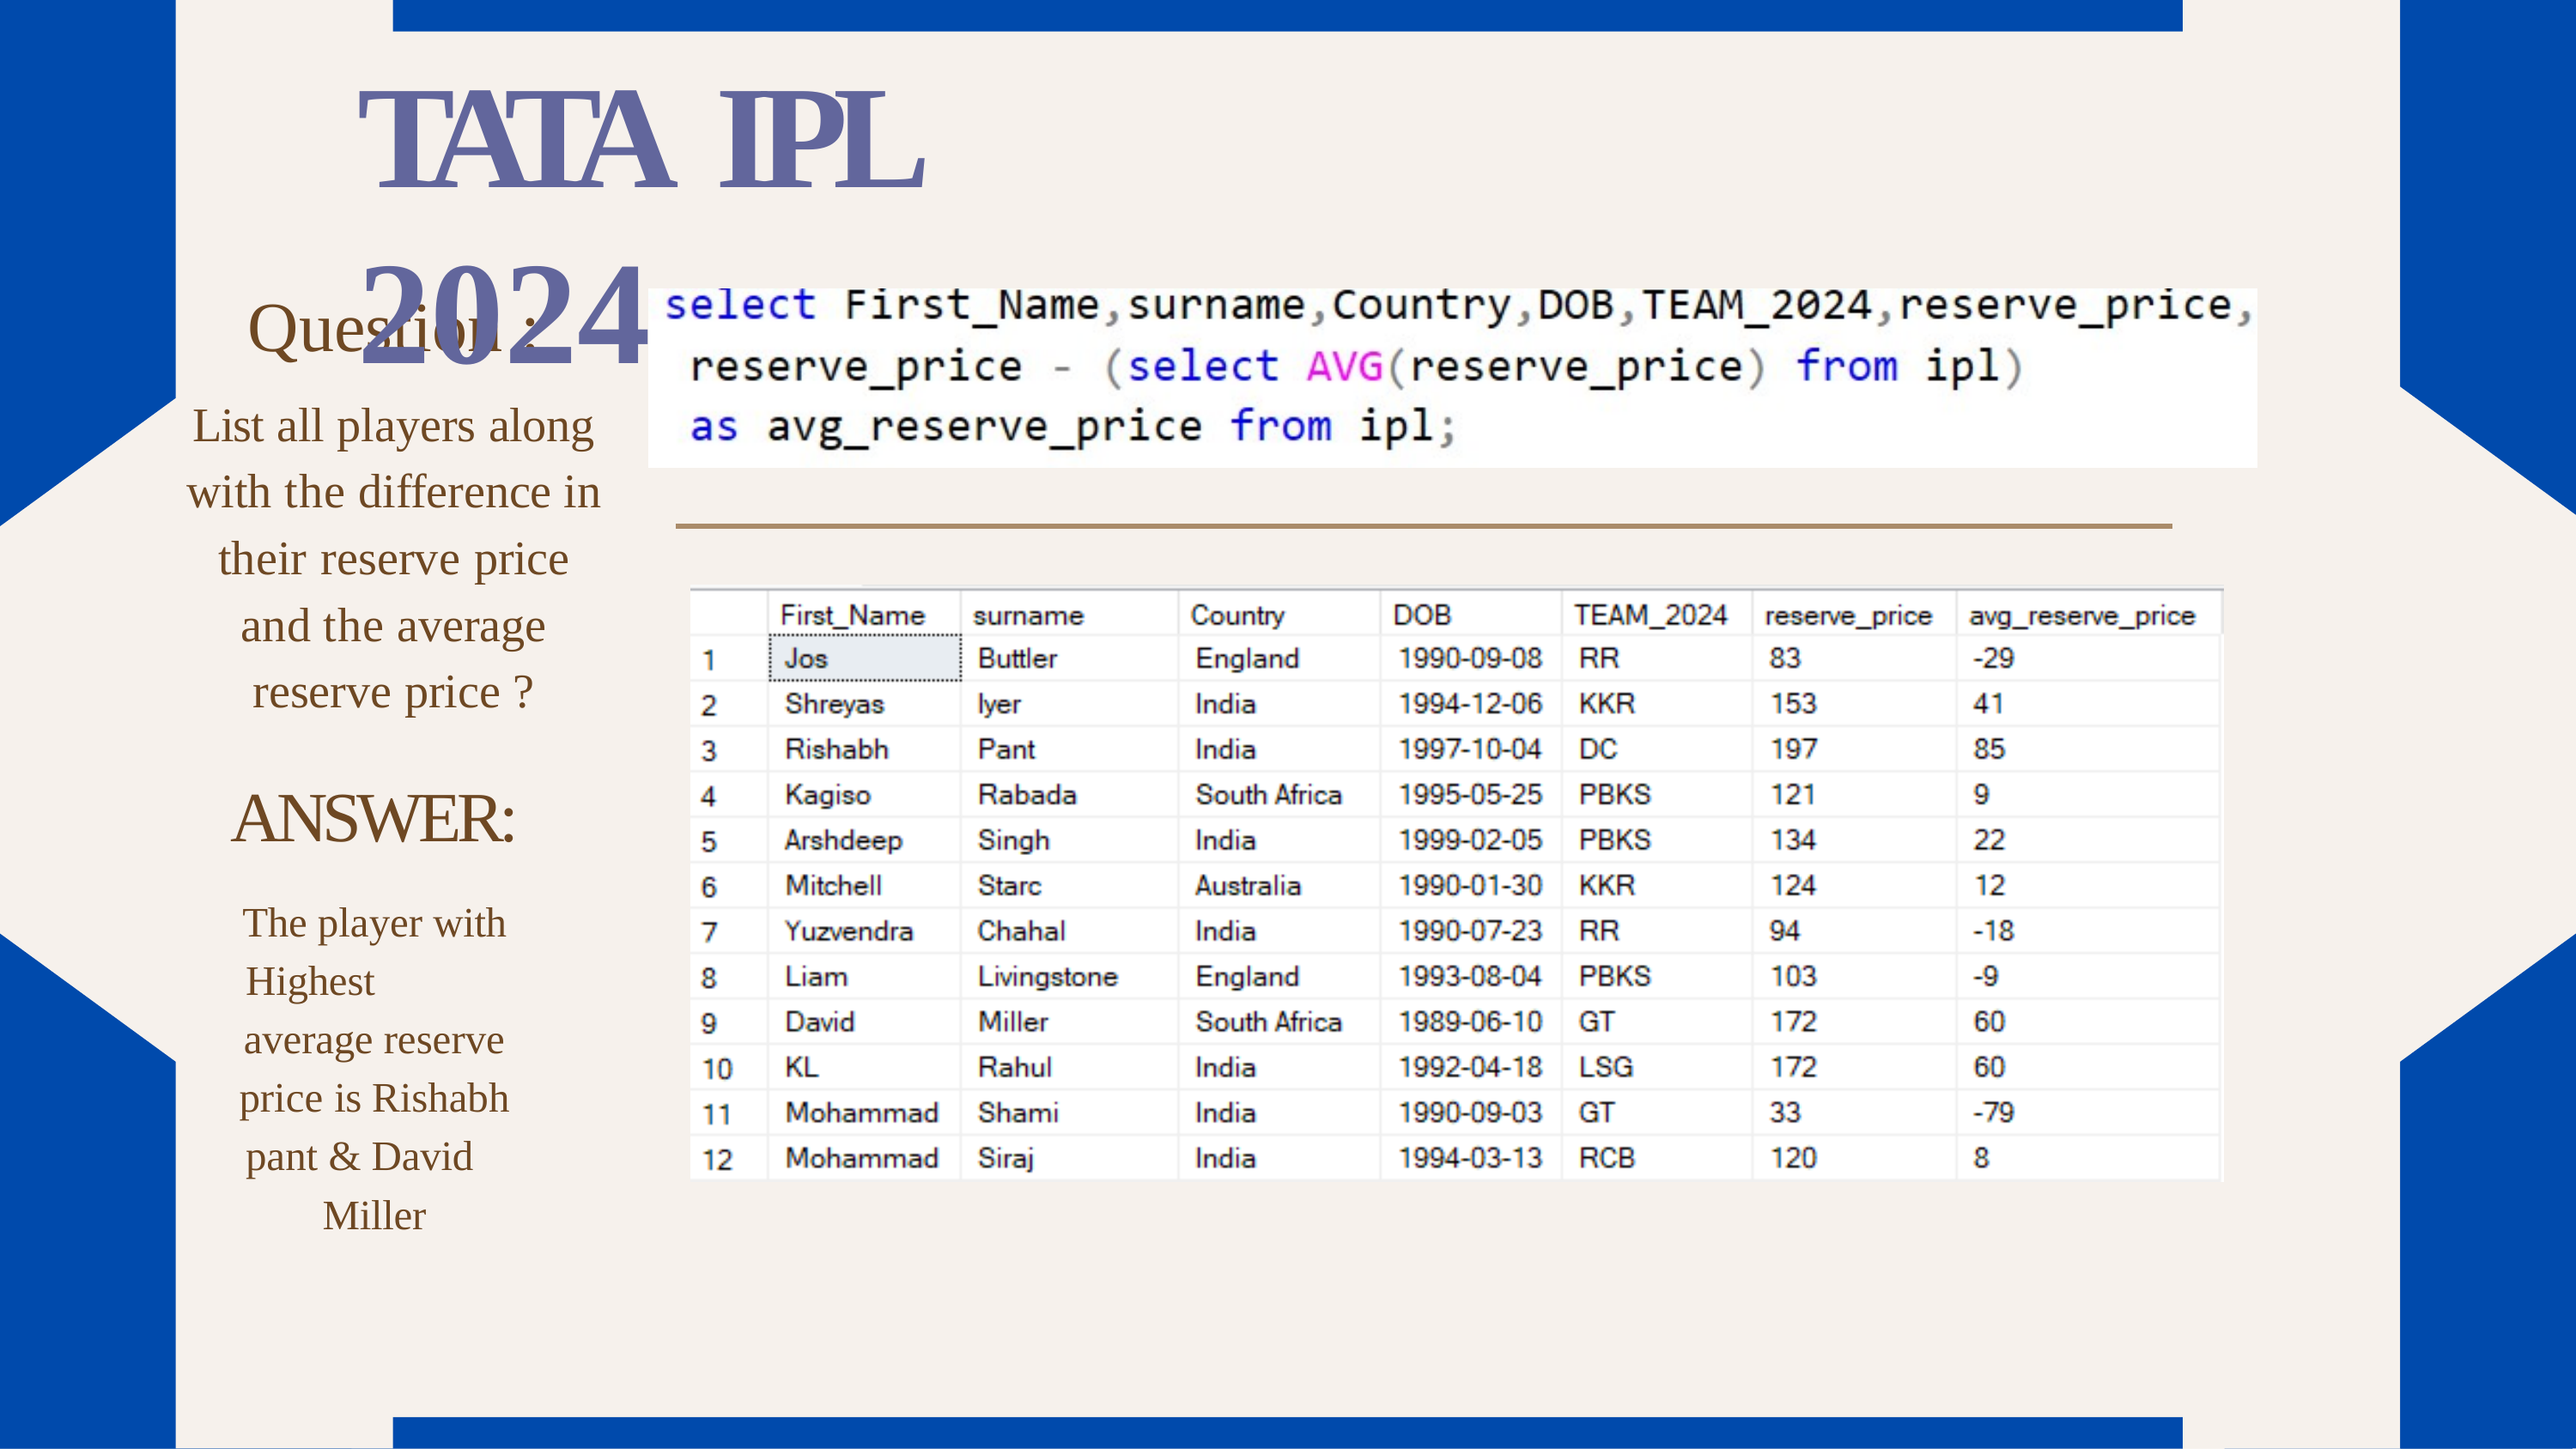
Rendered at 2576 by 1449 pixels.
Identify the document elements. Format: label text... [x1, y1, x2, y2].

title TATA IPL 2024 [355, 39, 1259, 393]
text_box Question : List all players along with the difference in their reserve price and the average reserve price ? ANSWER: The player with Highest average reserve price is Rishabh pant & David Miller [184, 237, 602, 1238]
picture [648, 288, 2258, 468]
picture [690, 585, 2225, 1183]
